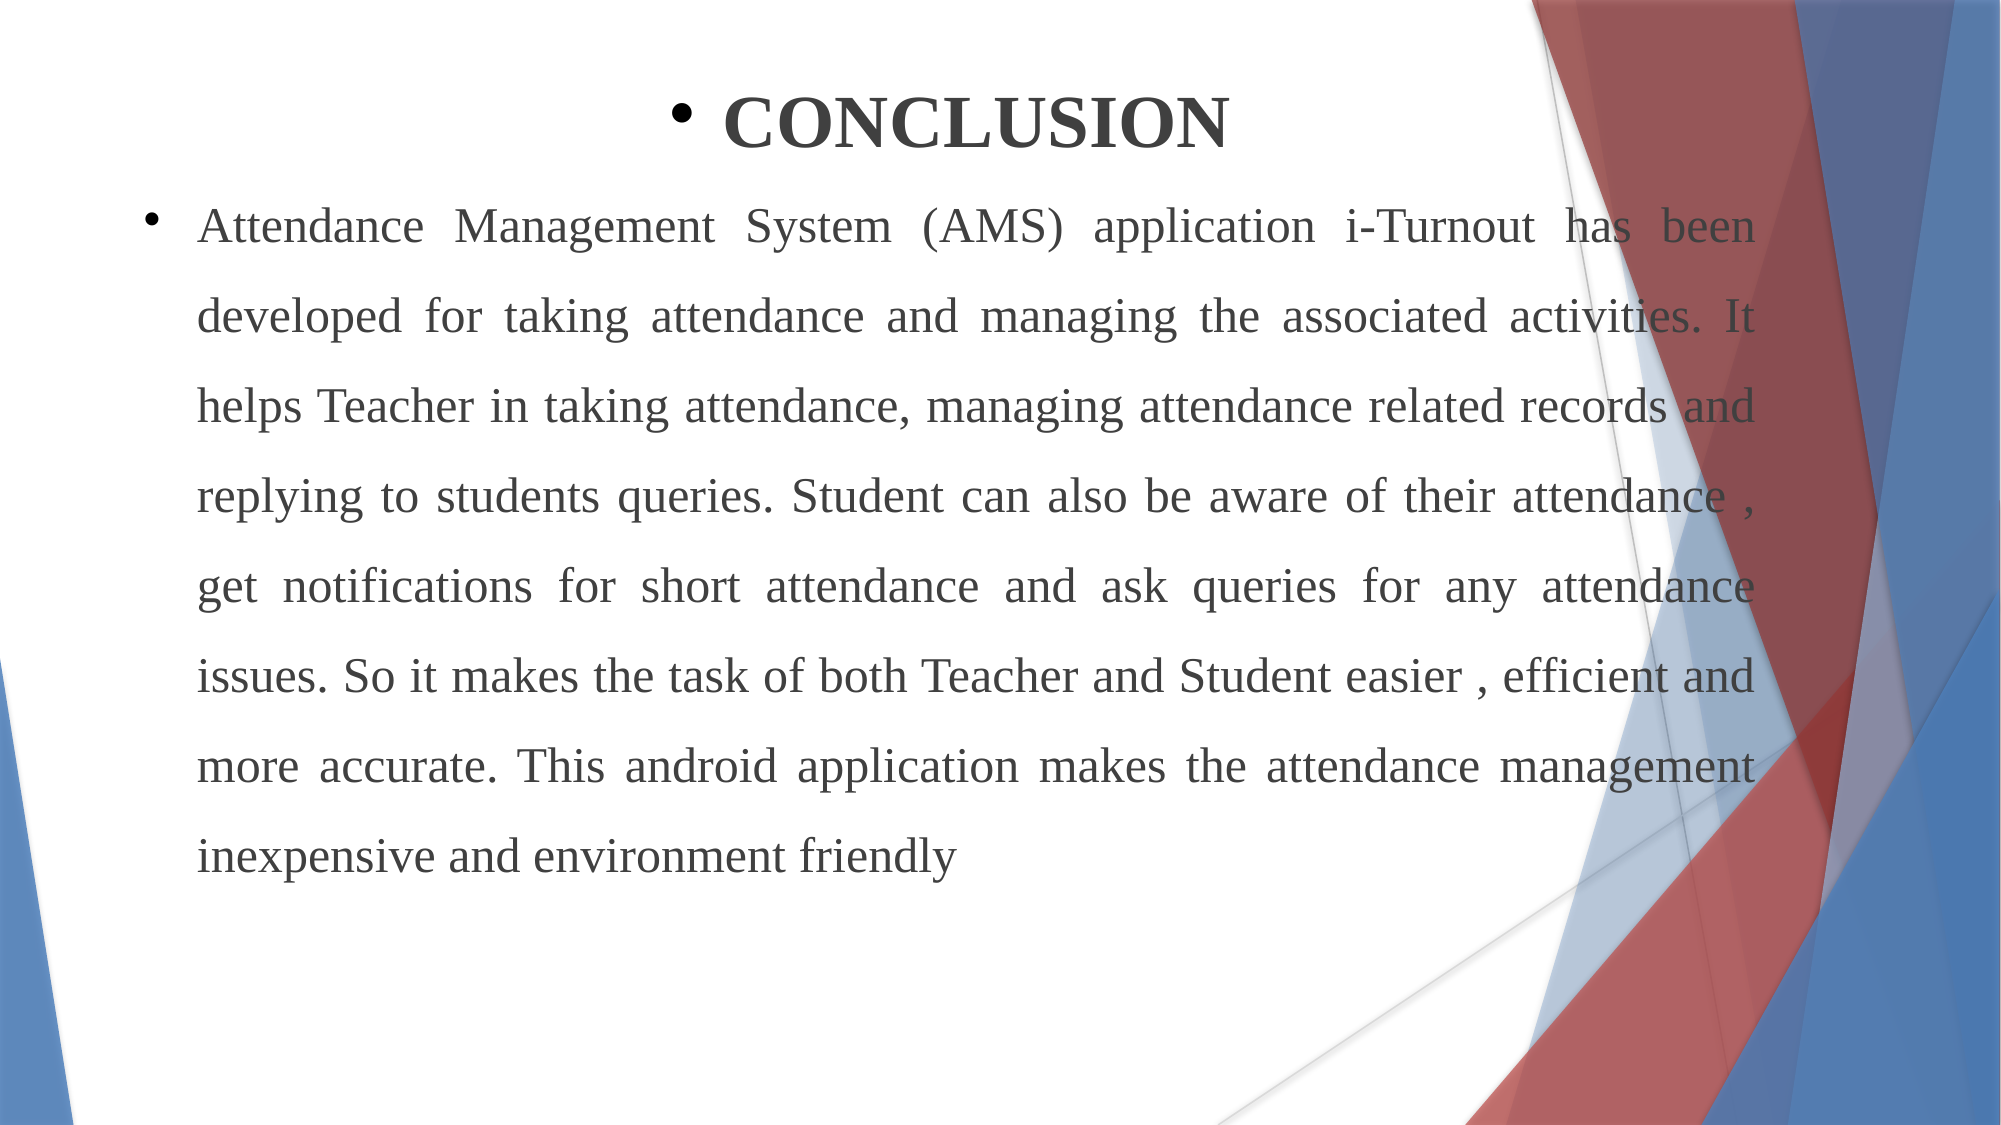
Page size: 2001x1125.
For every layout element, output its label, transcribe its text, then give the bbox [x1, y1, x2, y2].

text_box CONCLUSION Attendance Management System (AMS) application i-Turnout has been developed for taking attendance and managing the associated activities. It helps Teacher in taking attendance, managing attendance related records and replying to students queries. Student can also be aware of their attendance , get notifications for short attendance and ask queries for any attendance issues. So it makes the task of both Teacher and Student easier , efficient and more accurate. This android application makes the attendance management inexpensive and environment friendly [111, 64, 1772, 992]
